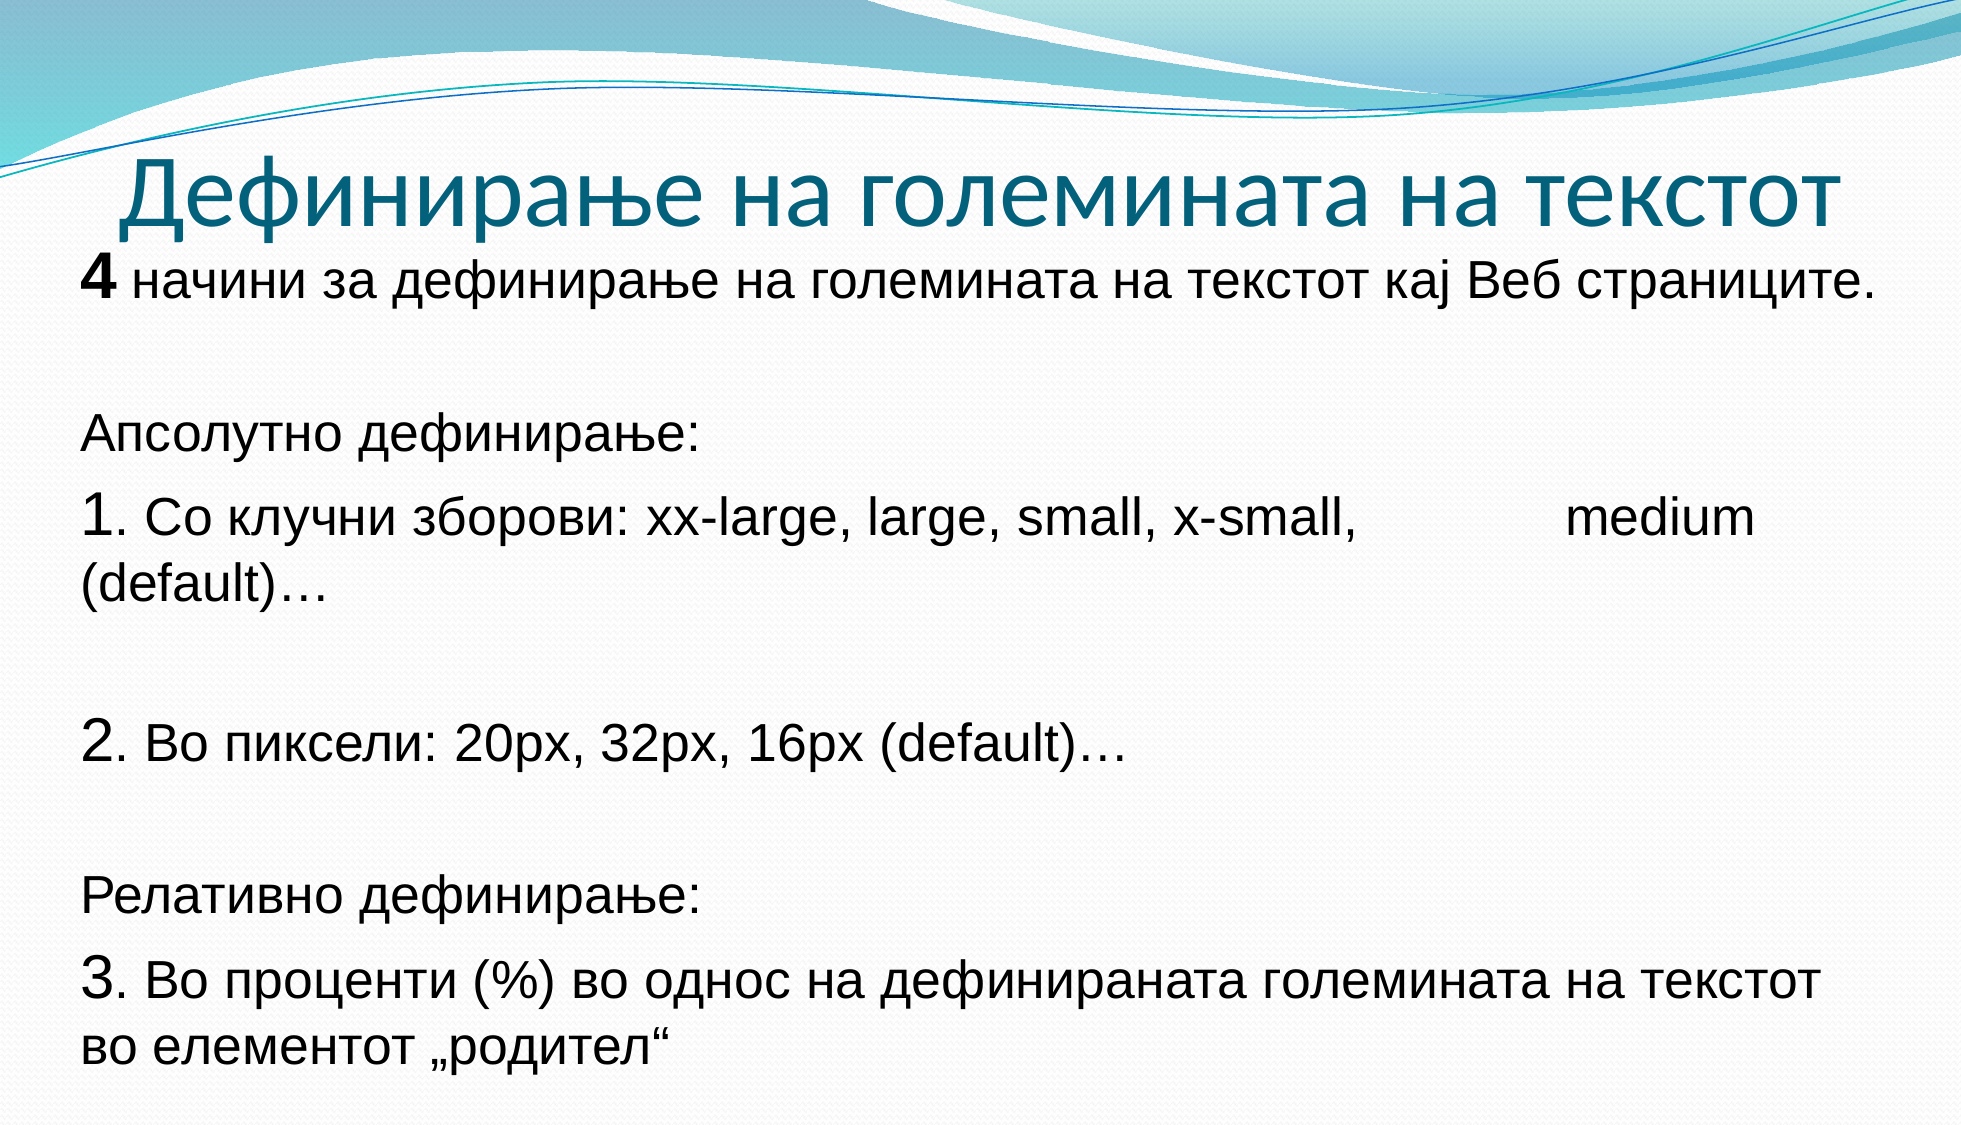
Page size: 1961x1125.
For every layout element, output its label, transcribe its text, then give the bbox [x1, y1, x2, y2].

title Дефинирање на големината на текстот [98, 35, 1863, 224]
list 4 начини за дефинирање на големината на текстот кај Веб страниците. Апсолутно дефинирање: 1. Со клучни зборови: xx-large, large, small, x-small, medium (default)… 2. Во пиксели: 20px, 32px, 16px (default)… Релативно дефинирање: 3. Во проценти (%) во однос на дефинираната големината на текстот во елементот „родител“ [65, 224, 1896, 1100]
